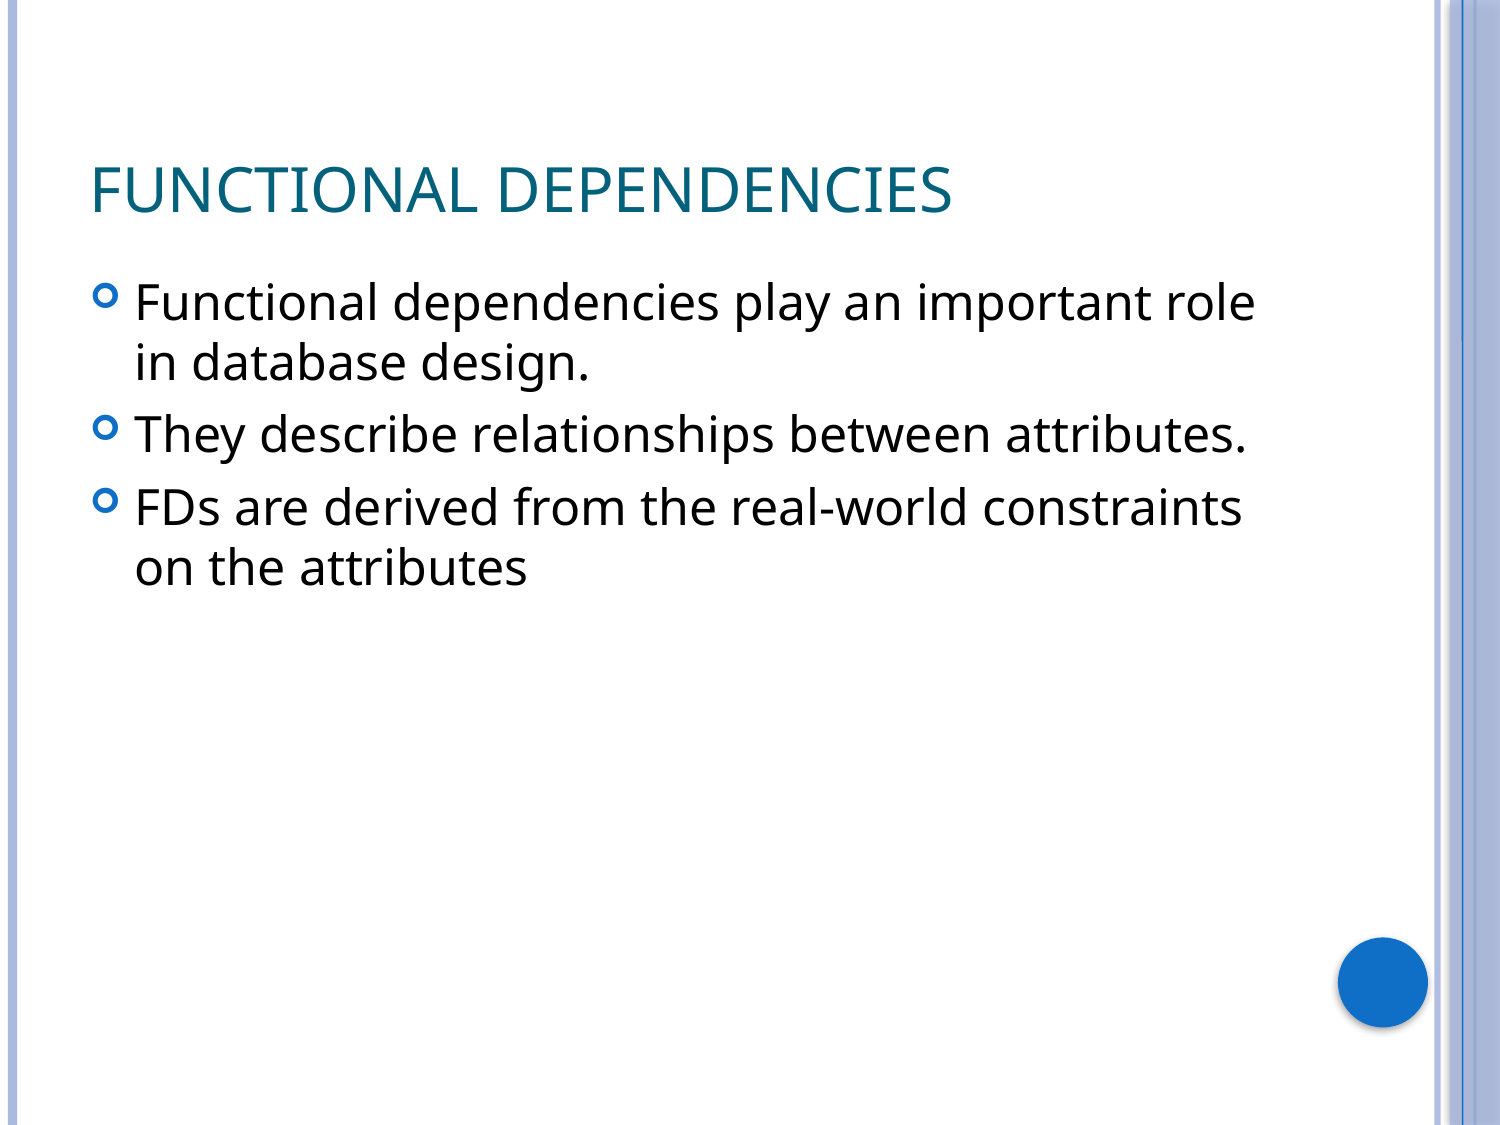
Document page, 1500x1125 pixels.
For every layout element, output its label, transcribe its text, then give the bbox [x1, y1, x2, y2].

list Functional dependencies play an important role in database design. They describe relationships between attributes. FDs are derived from the real-world constraints on the attributes [75, 262, 1300, 1062]
title Functional Dependencies [75, 45, 1300, 233]
